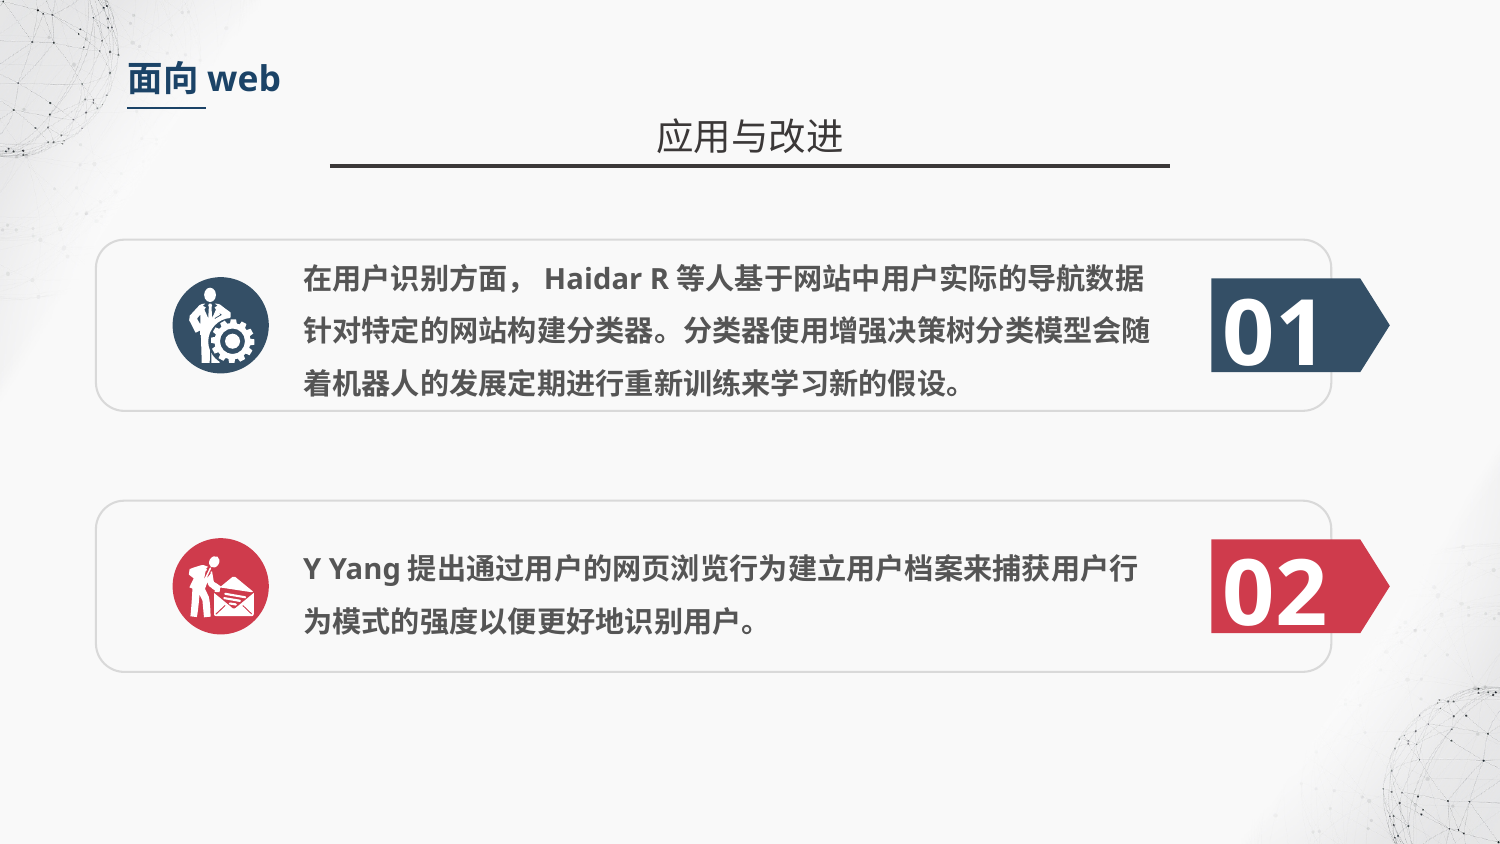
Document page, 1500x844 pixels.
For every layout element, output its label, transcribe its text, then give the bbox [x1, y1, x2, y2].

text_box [95, 500, 1390, 672]
text_box 应用与改进 [295, 105, 1205, 166]
picture [0, 0, 1500, 844]
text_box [95, 239, 1390, 411]
text_box 面向web [116, 50, 488, 105]
